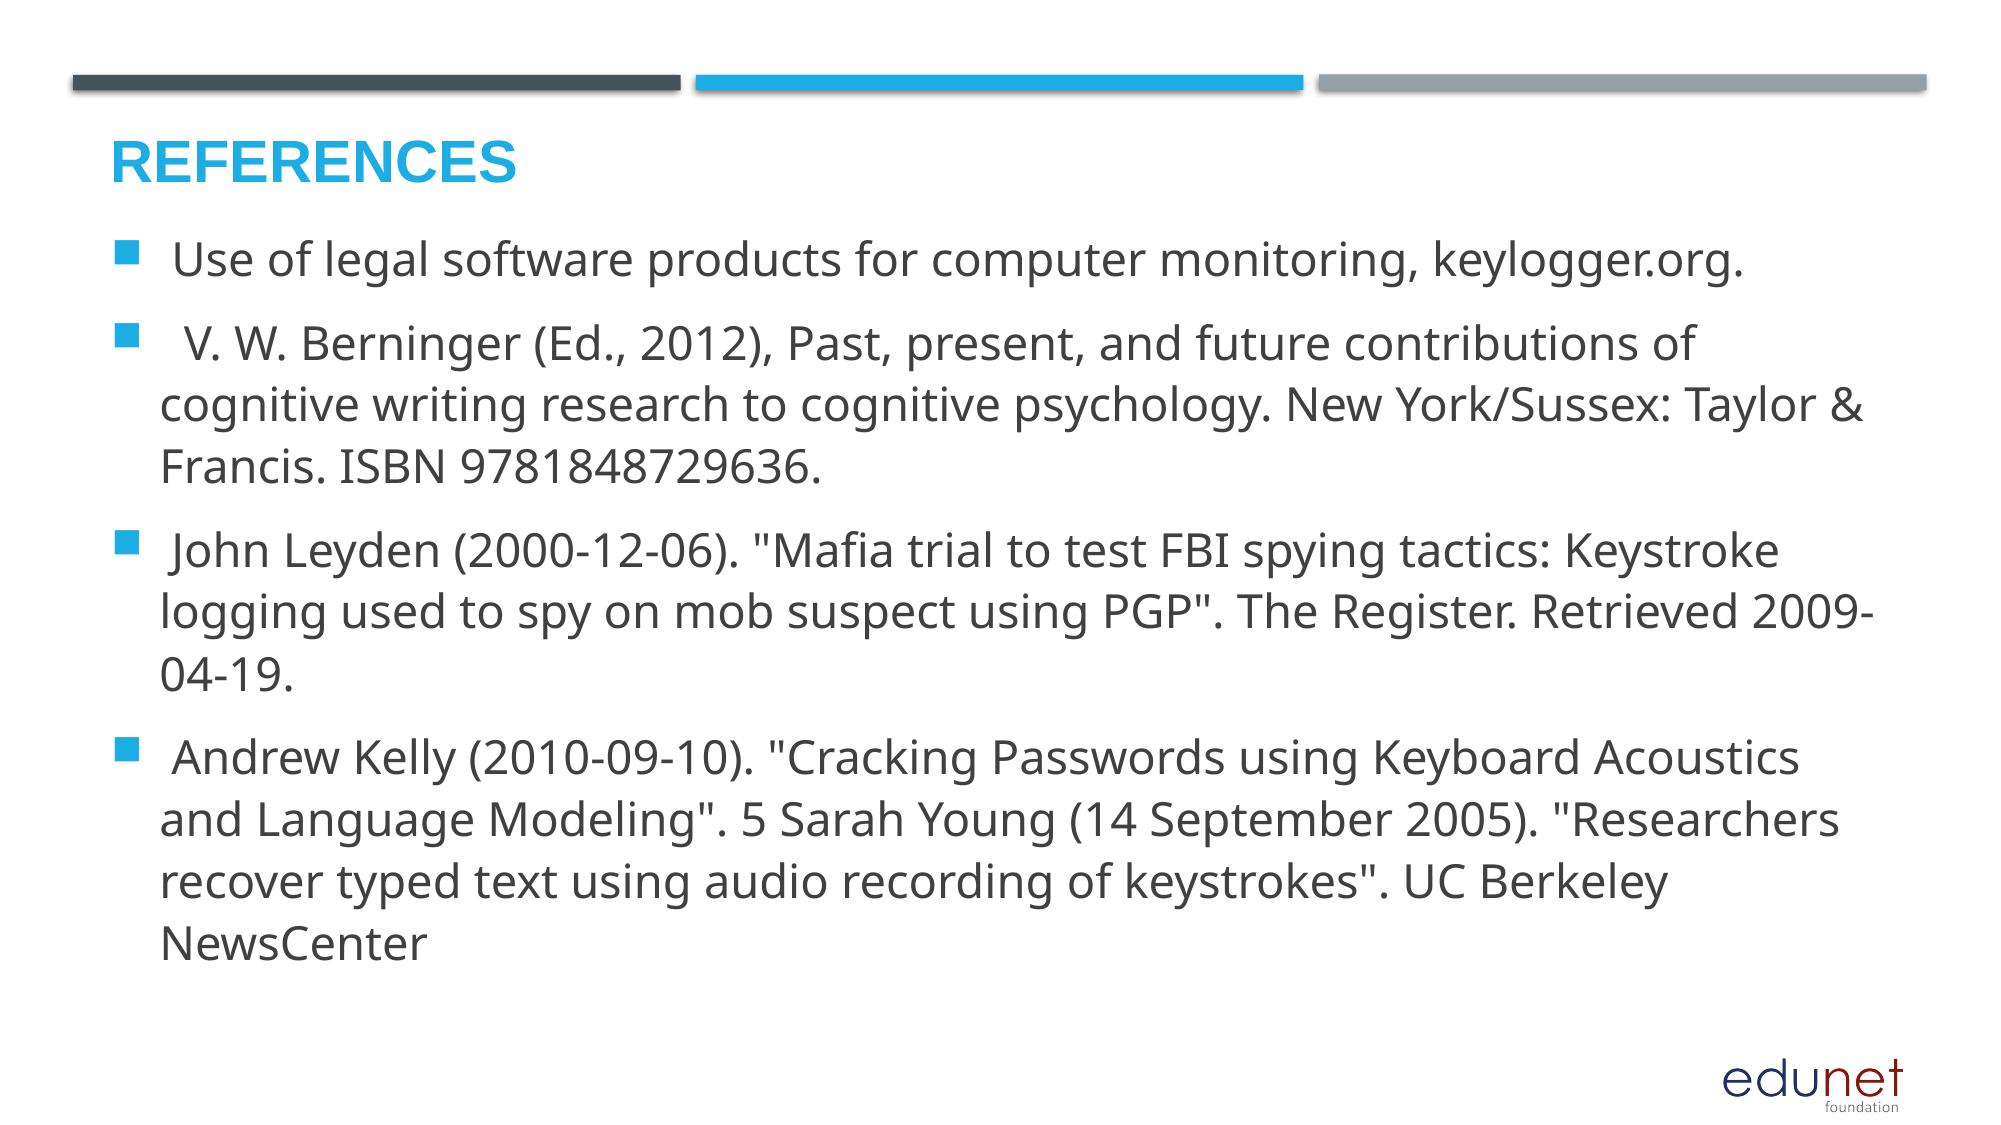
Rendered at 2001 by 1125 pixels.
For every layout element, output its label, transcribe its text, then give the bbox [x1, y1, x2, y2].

title References [95, 115, 1905, 203]
picture [1719, 1056, 1905, 1116]
list Use of legal software products for computer monitoring, keylogger.org. V. W. Berninger (Ed., 2012), Past, present, and future contributions of cognitive writing research to cognitive psychology. New York/Sussex: Taylor & Francis. ISBN 9781848729636. John Leyden (2000-12-06). "Mafia trial to test FBI spying tactics: Keystroke logging used to spy on mob suspect using PGP". The Register. Retrieved 2009-04-19. Andrew Kelly (2010-09-10). "Cracking Passwords using Keyboard Acoustics and Language Modeling". 5 Sarah Young (14 September 2005). "Researchers recover typed text using audio recording of keystrokes". UC Berkeley NewsCenter [95, 213, 1905, 981]
